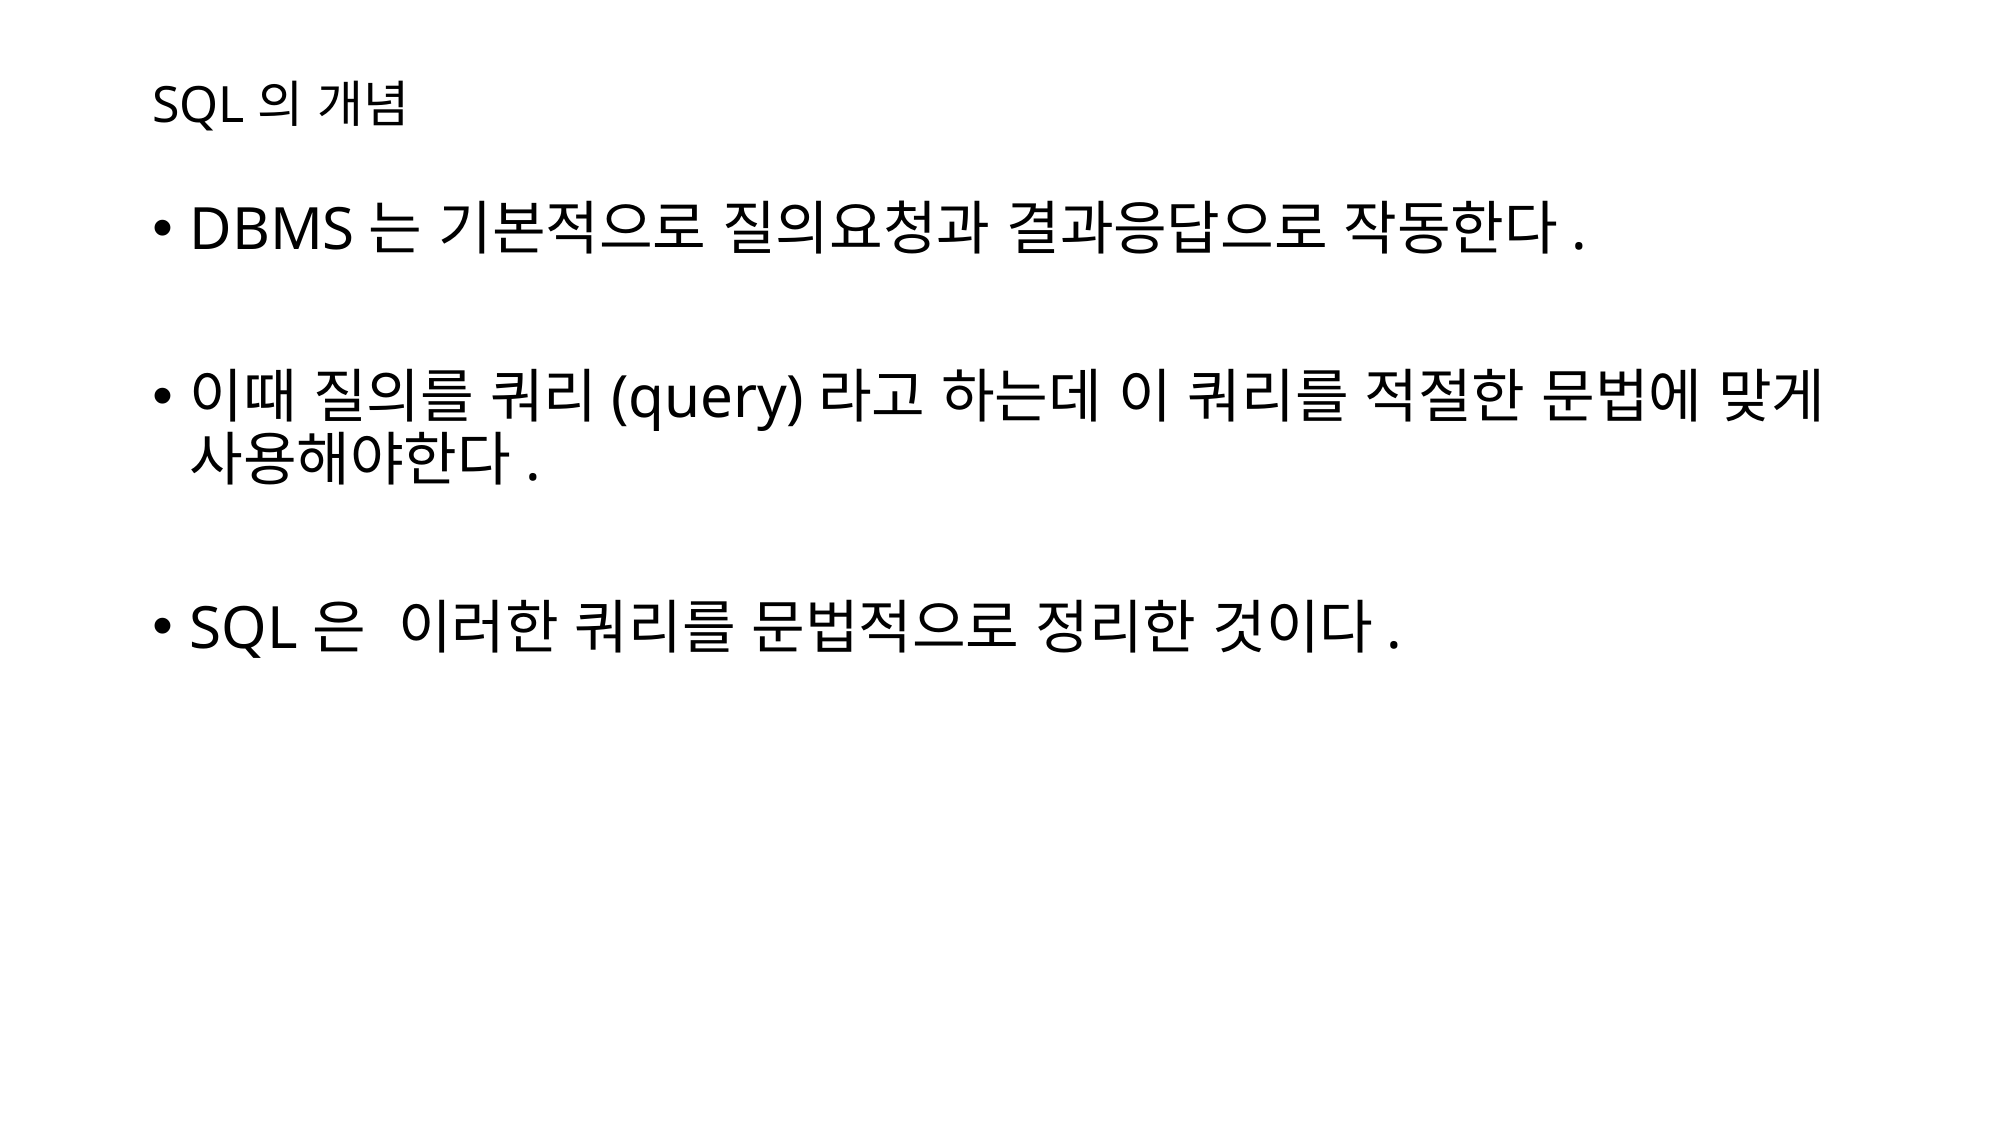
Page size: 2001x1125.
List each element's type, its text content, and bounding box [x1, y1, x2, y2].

title SQL의 개념 [137, 59, 595, 153]
list DBMS는 기본적으로 질의요청과 결과응답으로 작동한다. 이때 질의를 쿼리(query)라고 하는데 이 쿼리를 적절한 문법에 맞게 사용해야한다. SQL은 이러한 쿼리를 문법적으로 정리한 것이다. [137, 192, 1863, 906]
